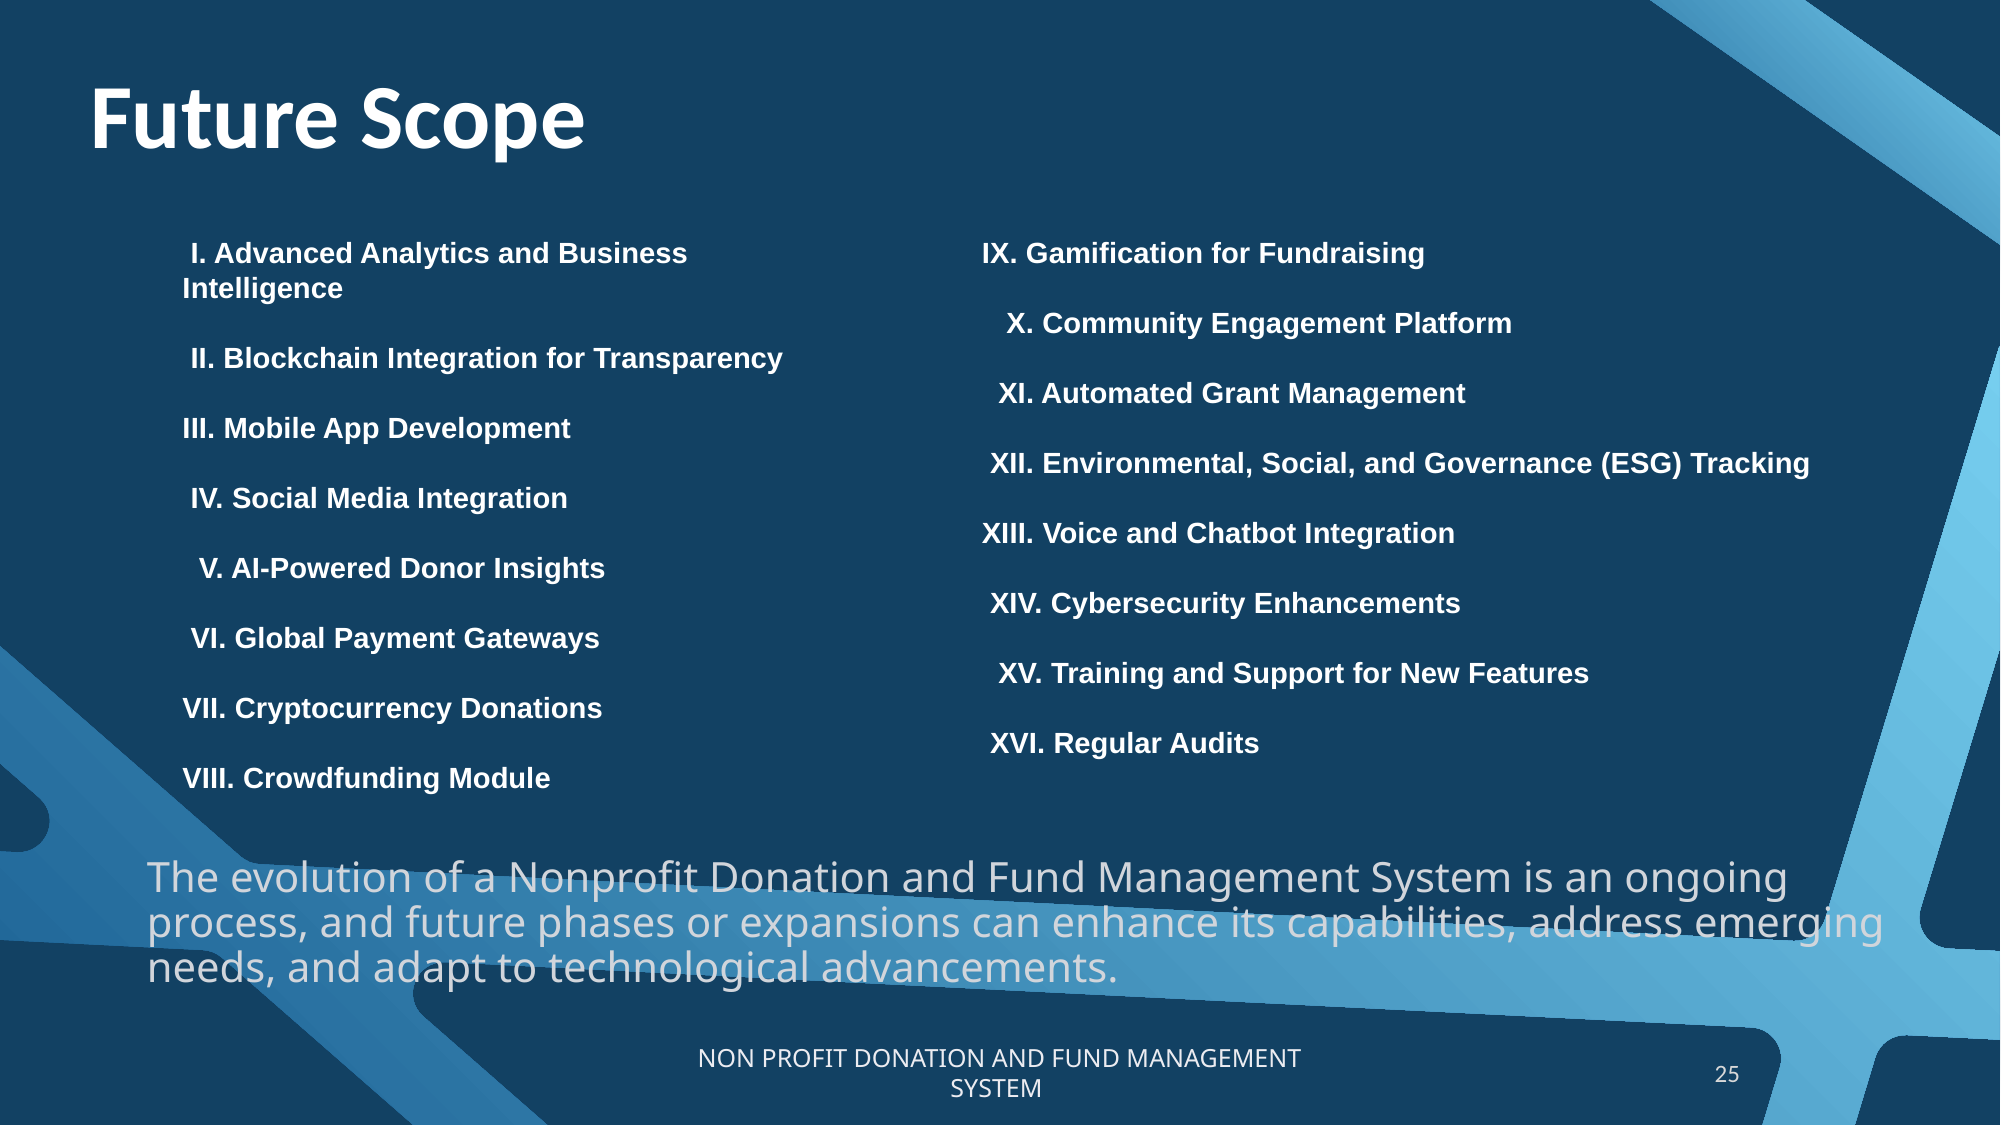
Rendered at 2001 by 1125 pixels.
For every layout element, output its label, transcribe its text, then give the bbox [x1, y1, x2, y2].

text_box The evolution of a Nonprofit Donation and Fund Management System is an ongoing process, and future phases or expansions can enhance its capabilities, address emerging needs, and adapt to technological advancements. [113, 849, 1930, 1000]
footer NON PROFIT DONATION AND FUND MANAGEMENT SYSTEM [662, 1042, 1338, 1103]
text_box I. Advanced Analytics and Business Intelligence II. Blockchain Integration for Transparency III. Mobile App Development IV. Social Media Integration V. AI-Powered Donor Insights VI. Global Payment Gateways VII. Cryptocurrency Donations VIII. Crowdfunding Module [167, 227, 843, 802]
text_box IX. Gamification for Fundraising X. Community Engagement Platform XI. Automated Grant Management XII. Environmental, Social, and Governance (ESG) Tracking XIII. Voice and Chatbot Integration XIV. Cybersecurity Enhancements XV. Training and Support for New Features XVI. Regular Audits [967, 227, 2000, 802]
slide_number 25 [1412, 1042, 1756, 1103]
title Future Scope [75, 9, 1800, 228]
